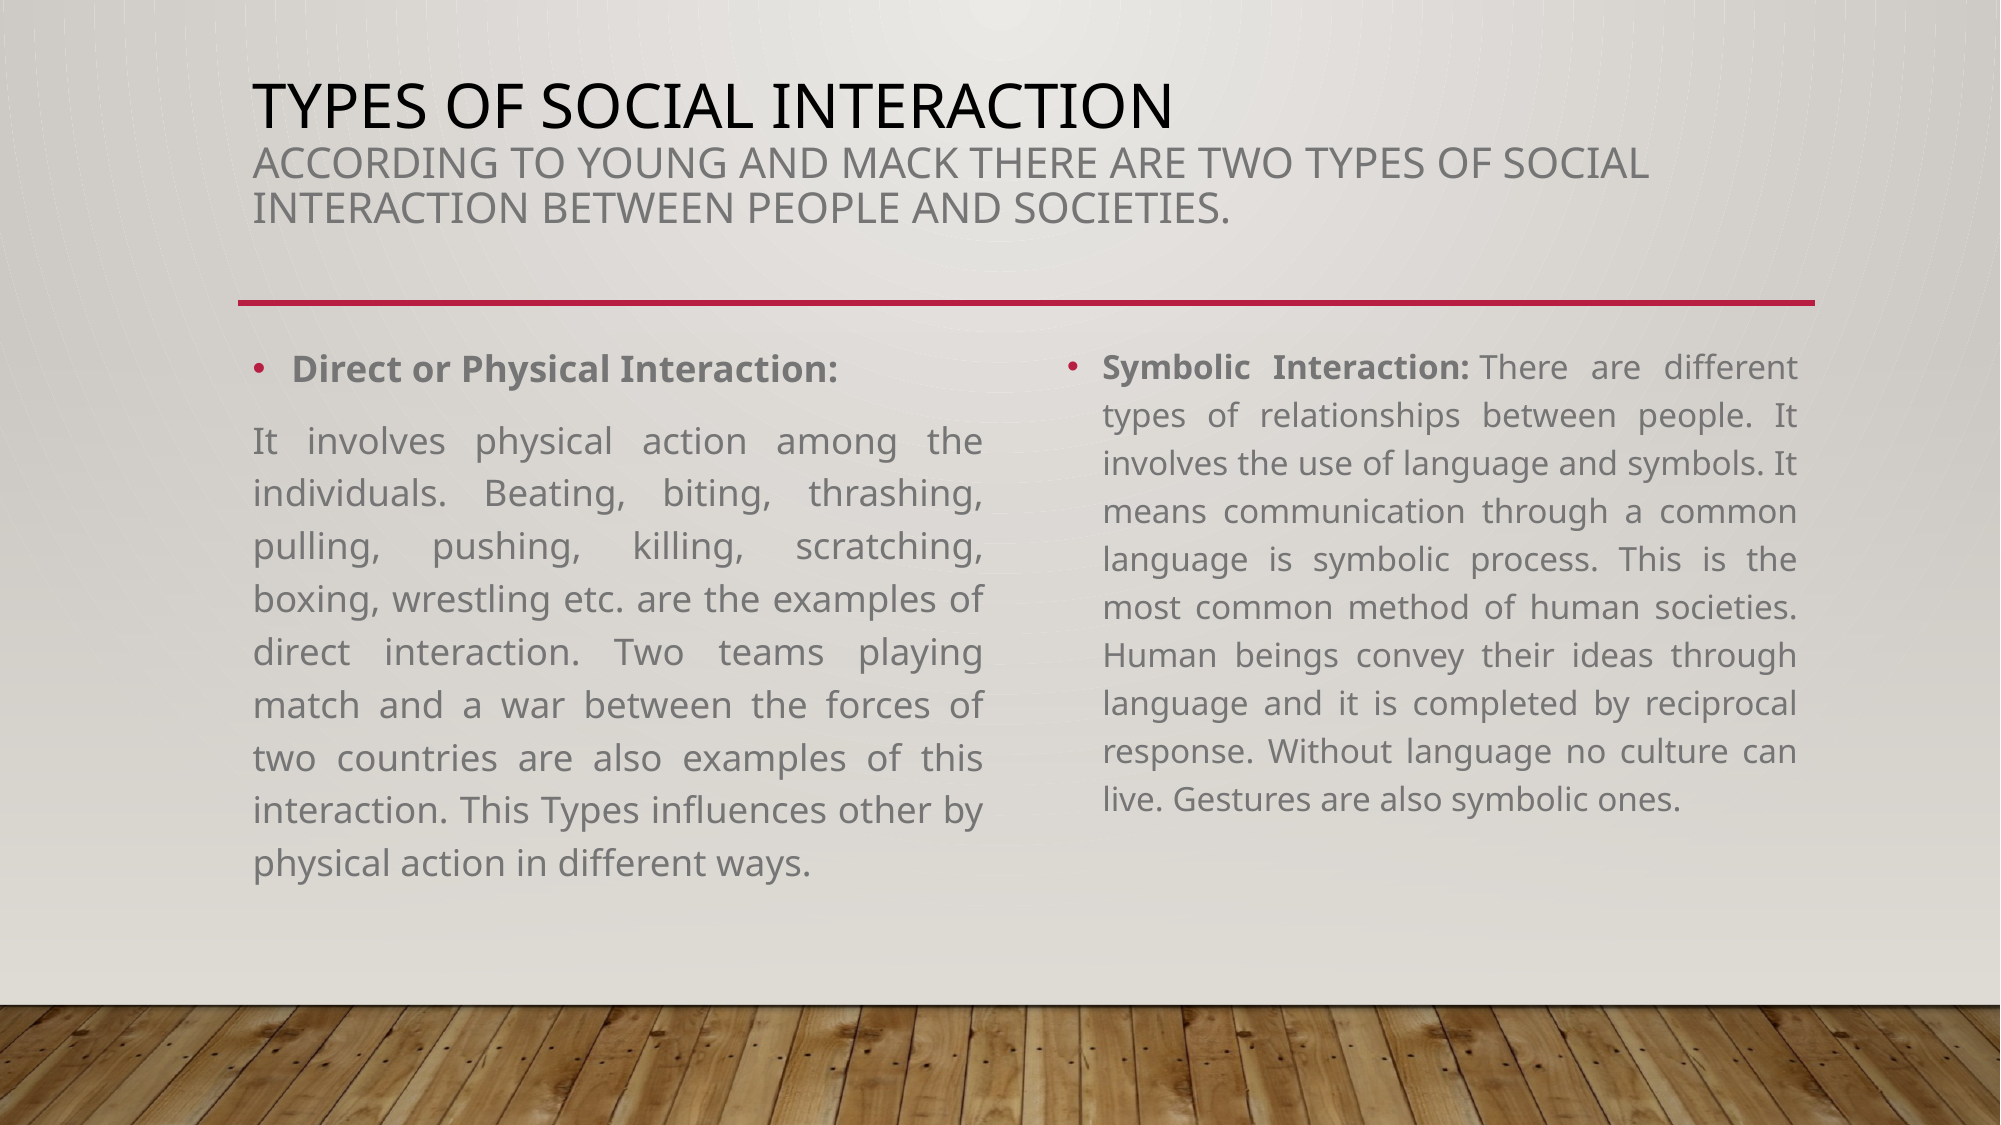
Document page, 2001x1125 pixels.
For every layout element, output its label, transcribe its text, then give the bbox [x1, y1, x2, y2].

list Direct or Physical Interaction: It involves physical action among the individuals. Beating, biting, thrashing, pulling, pushing, killing, scratching, boxing, wrestling etc. are the examples of direct interaction. Two teams playing match and a war between the forces of two countries are also examples of this interaction. This Types influences other by physical action in different ways. [237, 329, 1000, 896]
picture [0, 1005, 2000, 1125]
list Symbolic Interaction: There are different types of relationships between people. It involves the use of language and symbols. It means communication through a common language is symbolic process. This is the most common method of human societies. Human beings convey their ideas through language and it is completed by reciprocal response. Without language no culture can live. Gestures are also symbolic ones. [1052, 330, 1815, 896]
title Types of social Interaction According to Young and Mack there are two types of social interaction between people and societies. [237, 0, 1814, 306]
